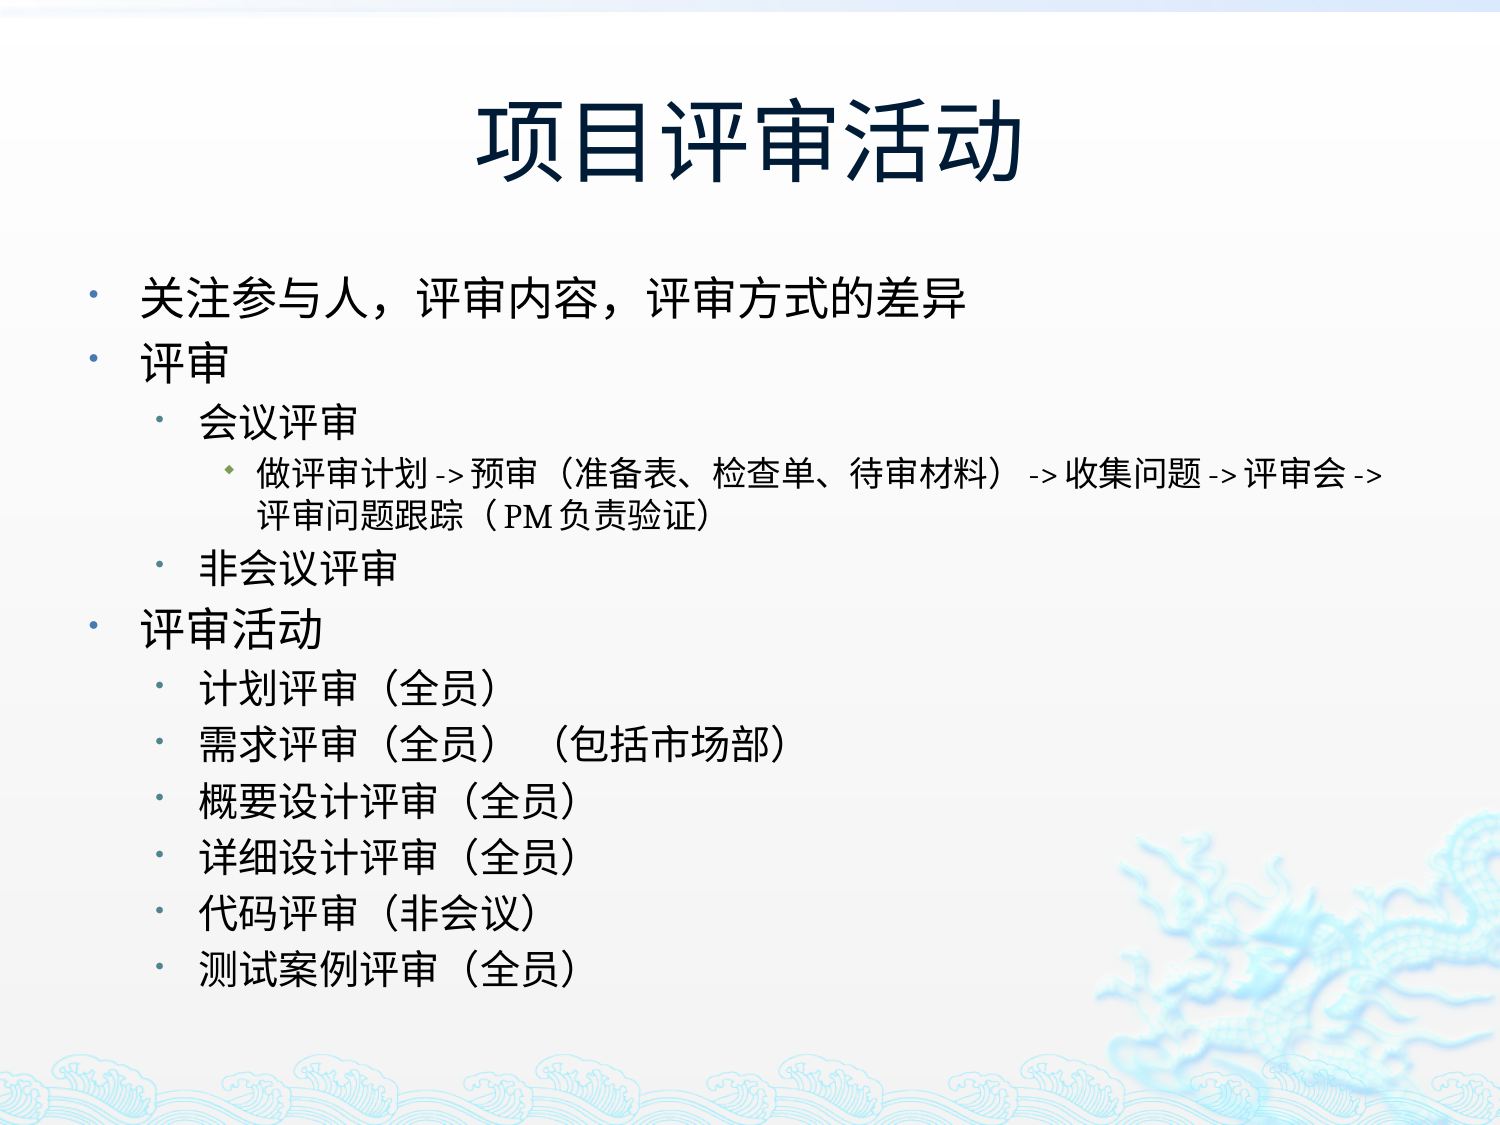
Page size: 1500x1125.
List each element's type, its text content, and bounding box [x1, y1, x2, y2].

list 关注参与人，评审内容，评审方式的差异 评审 会议评审 做评审计划->预审（准备表、检查单、待审材料）->收集问题->评审会->评审问题跟踪（PM负责验证） 非会议评审 评审活动 计划评审（全员） 需求评审（全员） （包括市场部） 概要设计评审（全员） 详细设计评审（全员） 代码评审（非会议） 测试案例评审（全员） [75, 262, 1425, 1005]
title 项目评审活动 [75, 45, 1425, 233]
